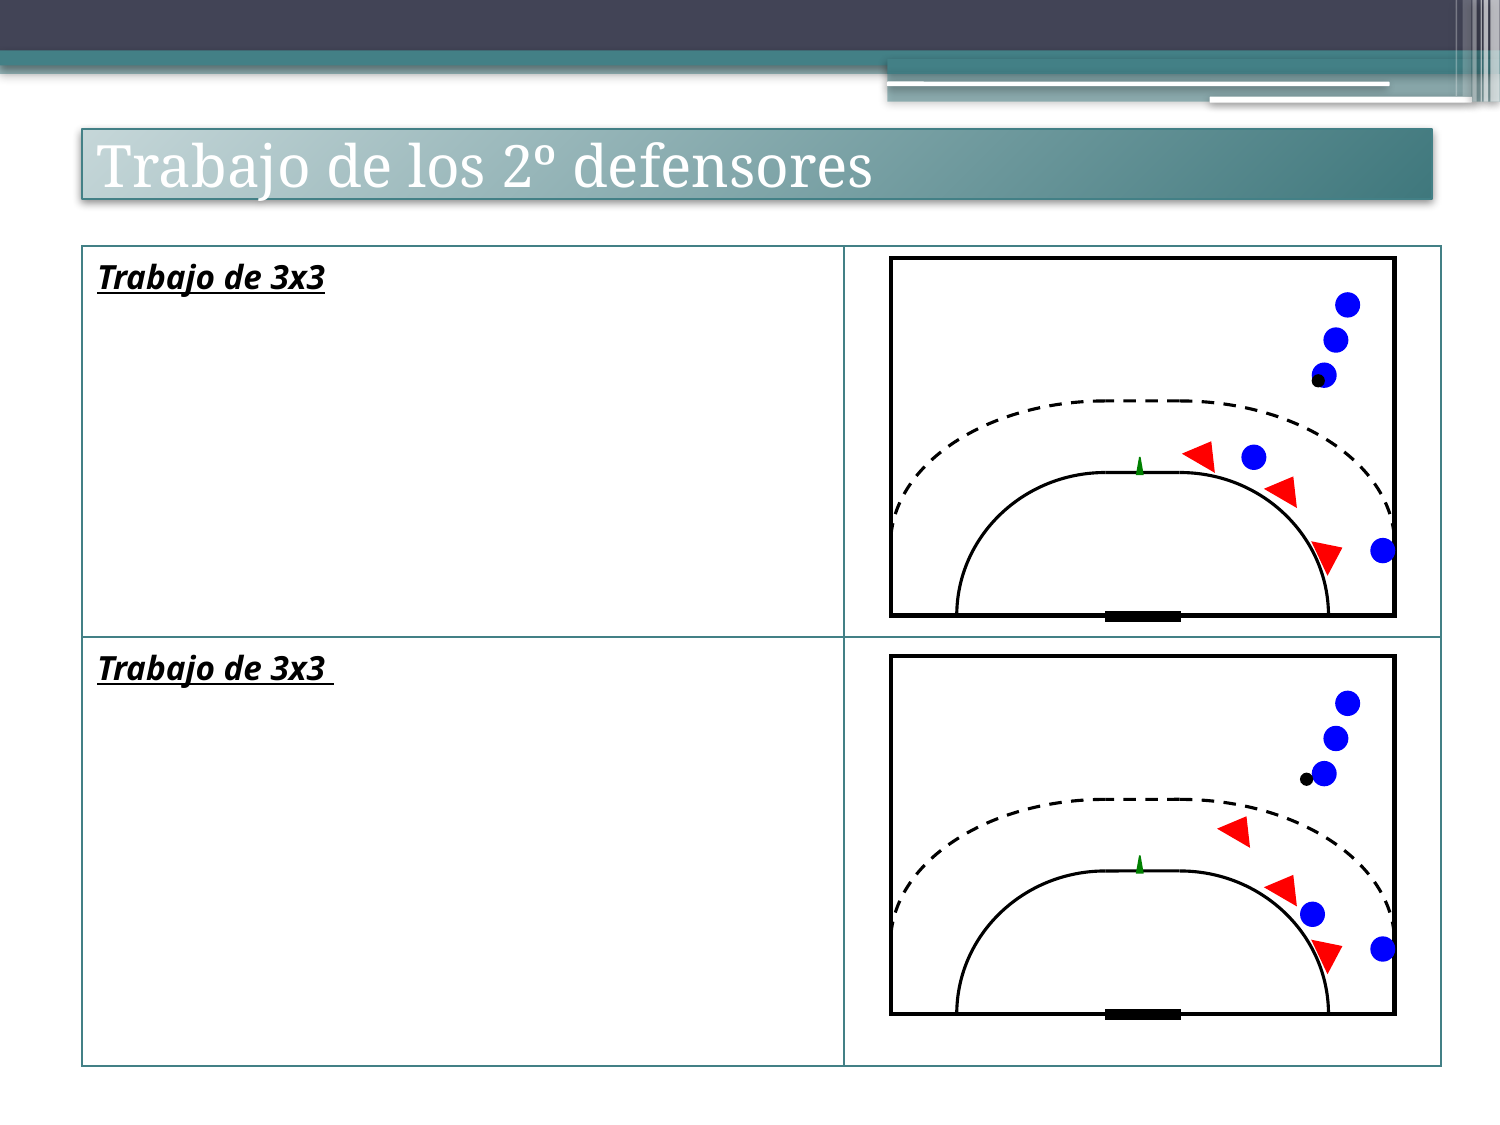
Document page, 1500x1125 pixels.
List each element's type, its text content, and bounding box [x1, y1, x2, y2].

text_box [890, 655, 1395, 1020]
table_cell [845, 638, 1440, 1065]
title Trabajo de los 2º defensores [81, 128, 1433, 200]
table_cell Trabajo de 3x3 [83, 638, 843, 1065]
table_header [845, 247, 1440, 636]
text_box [890, 257, 1395, 622]
table_header Trabajo de 3x3 [83, 247, 843, 636]
